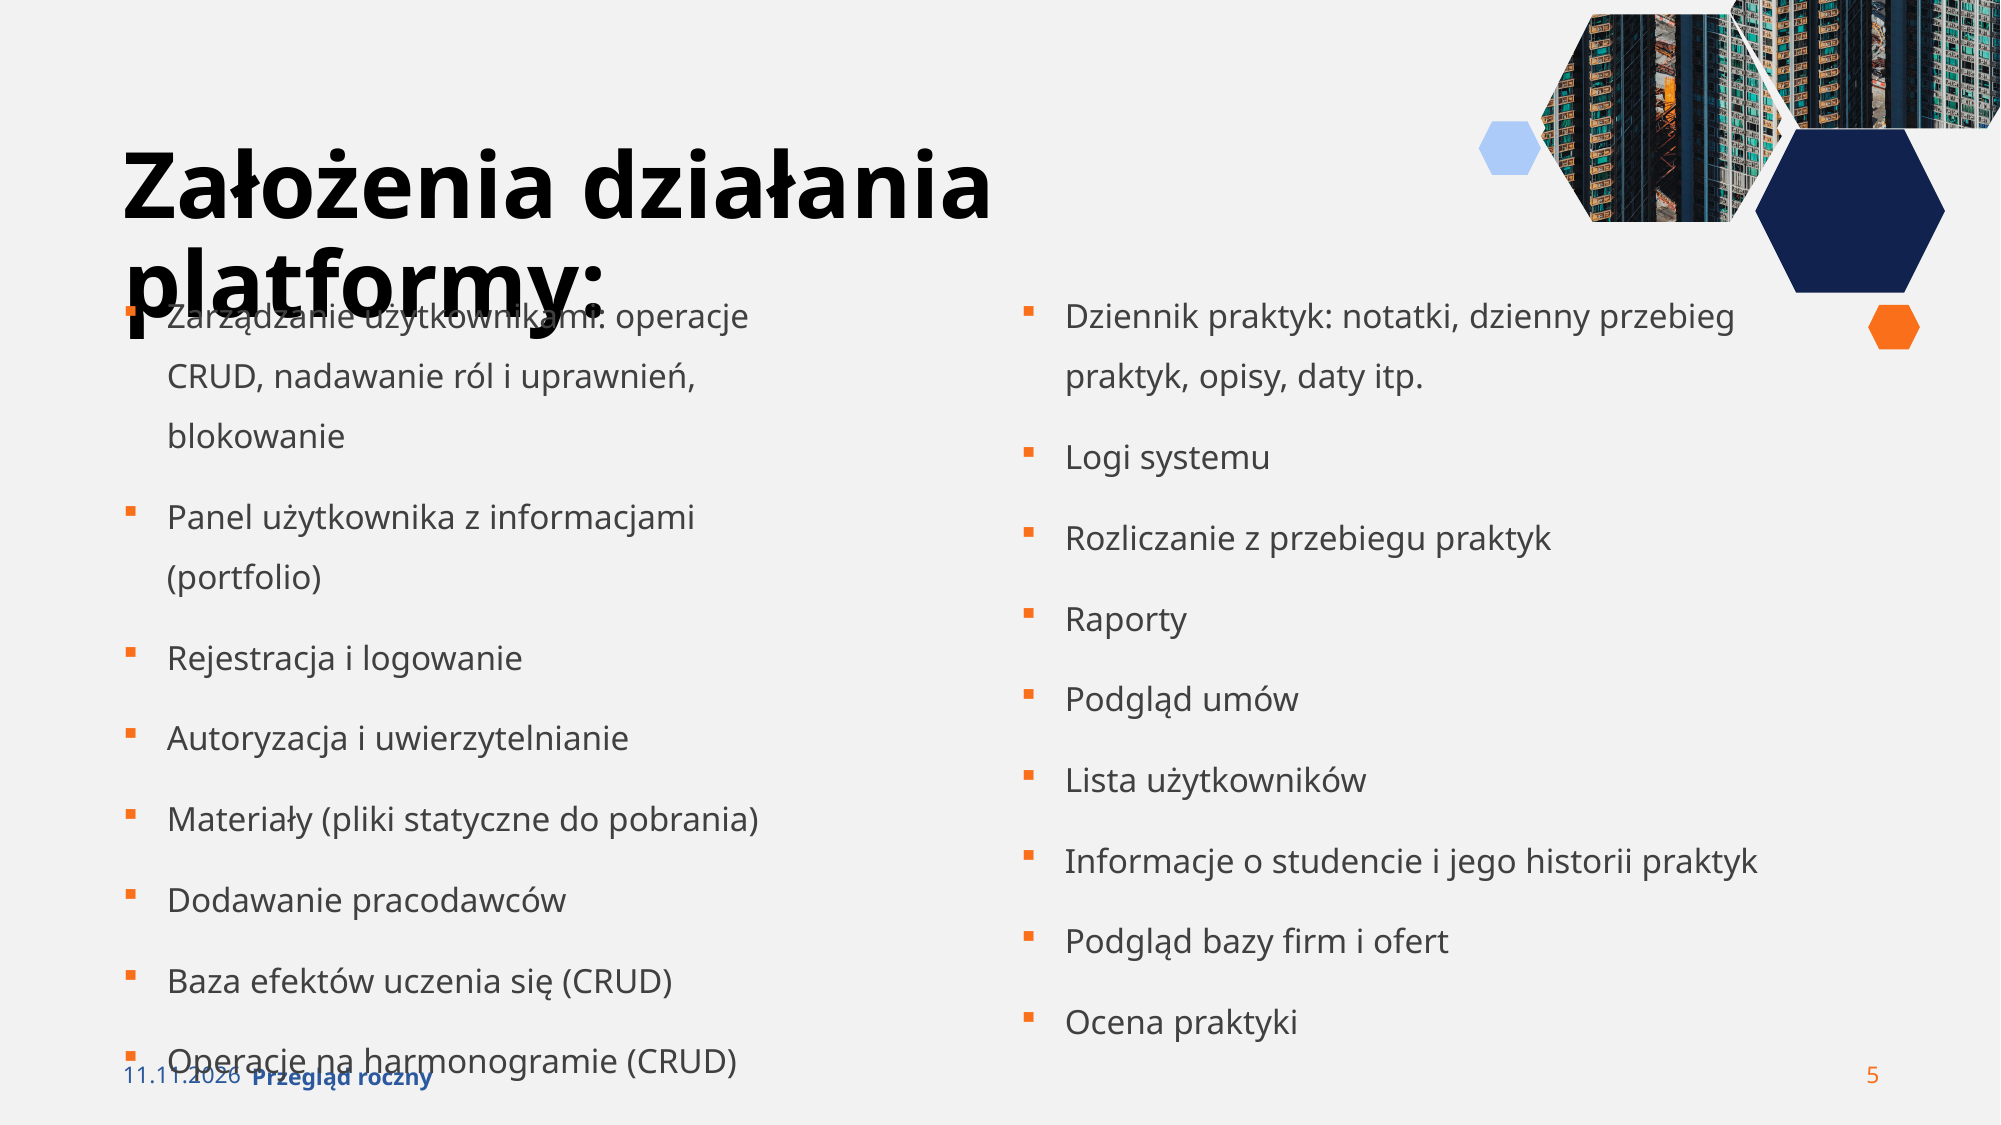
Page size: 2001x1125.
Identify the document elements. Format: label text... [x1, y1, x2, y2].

title Założenia działania platformy: [108, 132, 1462, 269]
text_box Dziennik praktyk: notatki, dzienny przebieg praktyk, opisy, daty itp. Logi systemu Rozliczanie z przebiegu praktyk Raporty Podgląd umów Lista użytkowników Informacje o studencie i jego historii praktyk Podgląd bazy firm i ofert Ocena praktyki [1006, 268, 1806, 993]
list Zarządzanie użytkownikami: operacje CRUD, nadawanie ról i uprawnień, blokowanie Panel użytkownika z informacjami (portfolio) Rejestracja i logowanie Autoryzacja i uwierzytelnianie Materiały (pliki statyczne do pobrania) Dodawanie pracodawców Baza efektów uczenia się (CRUD) Operacje na harmonogramie (CRUD) [108, 268, 821, 993]
picture [1540, 0, 2000, 223]
